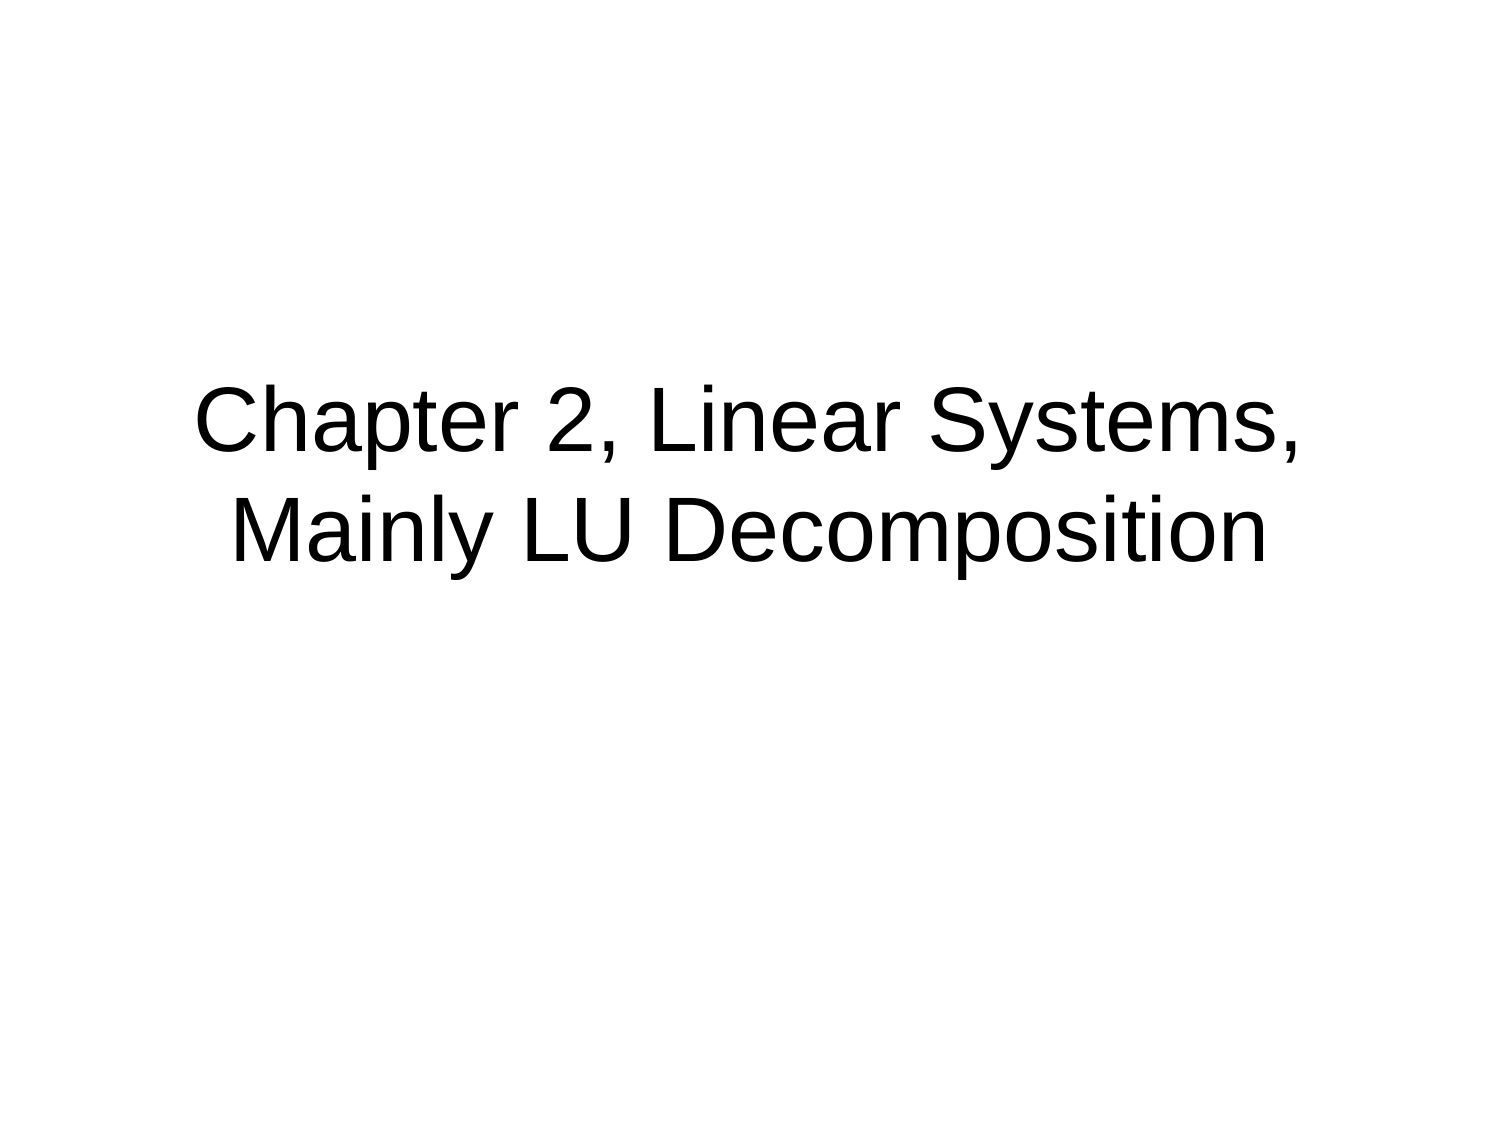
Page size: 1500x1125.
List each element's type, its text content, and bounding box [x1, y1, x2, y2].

title Chapter 2, Linear Systems, Mainly LU Decomposition [112, 349, 1388, 591]
